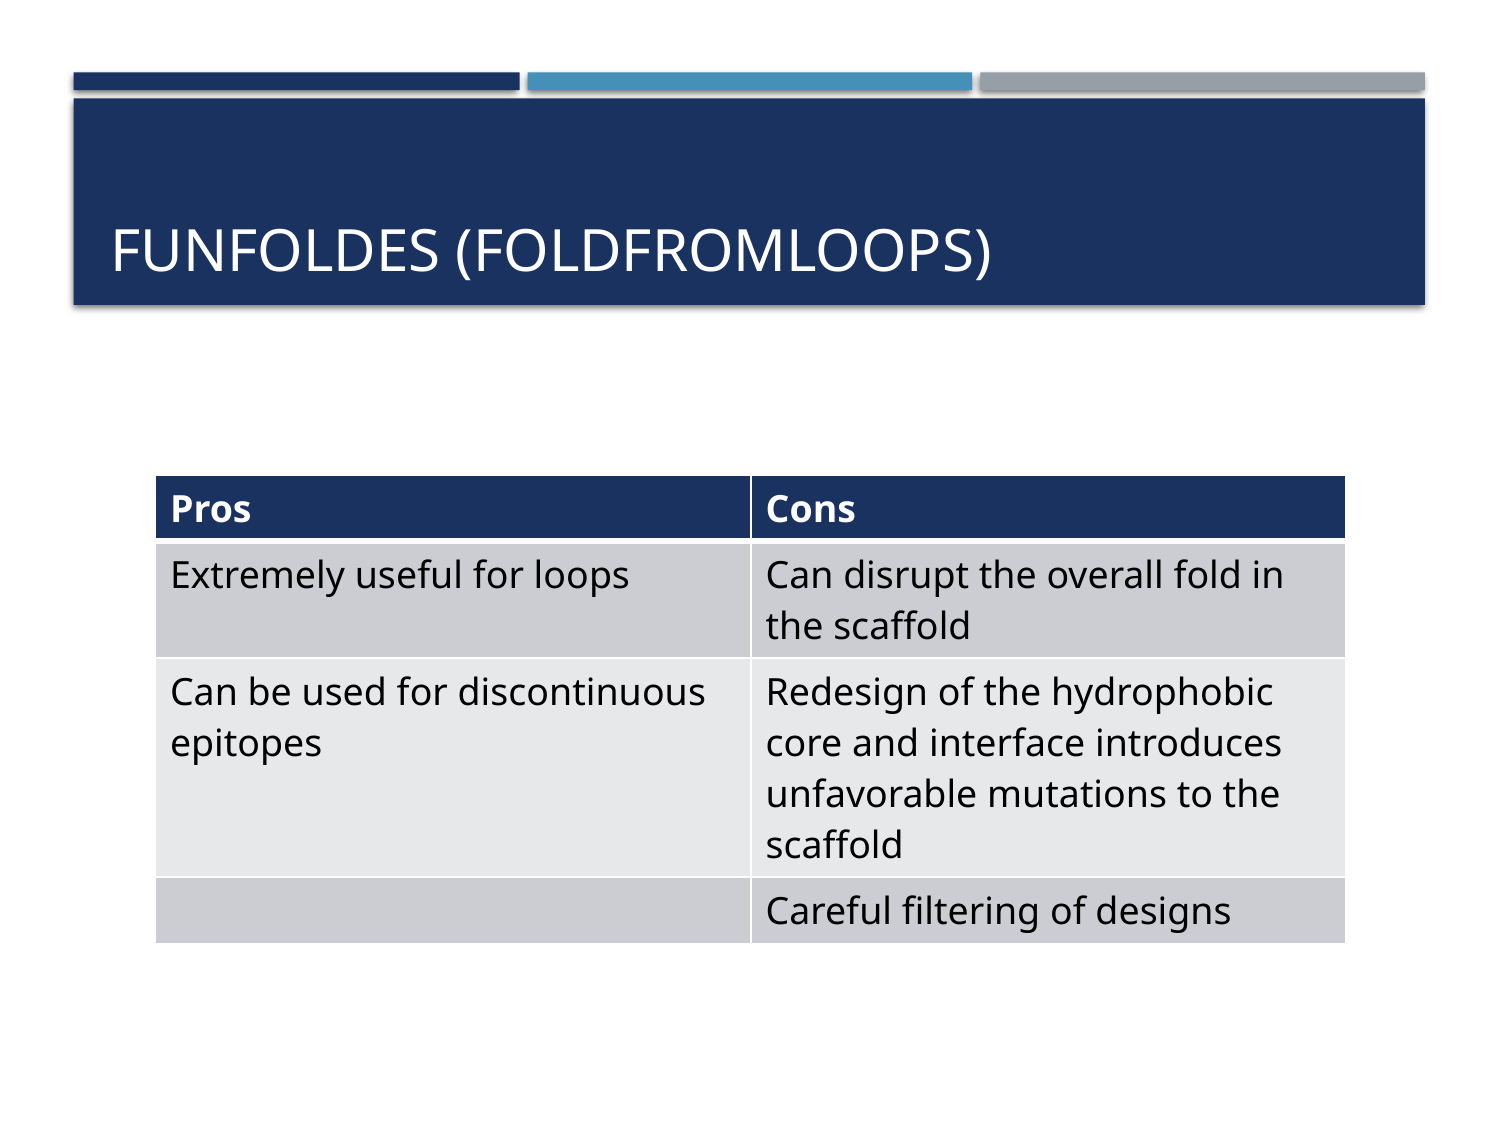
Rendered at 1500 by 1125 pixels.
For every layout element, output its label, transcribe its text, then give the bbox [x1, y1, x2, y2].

table_cell Can disrupt the overall fold in the scaffold [752, 544, 1345, 657]
table_header Pros [156, 476, 750, 538]
table_cell Careful filtering of designs [752, 878, 1345, 943]
table_cell Extremely useful for loops [156, 544, 750, 657]
table_cell Can be used for discontinuous epitopes [156, 659, 750, 876]
title FunFolDes (FoldFromLoops) [95, 112, 1406, 291]
table_cell [156, 878, 750, 943]
table_cell Redesign of the hydrophobic core and interface introduces unfavorable mutations to the scaffold [752, 659, 1345, 876]
table_header Cons [752, 476, 1345, 538]
